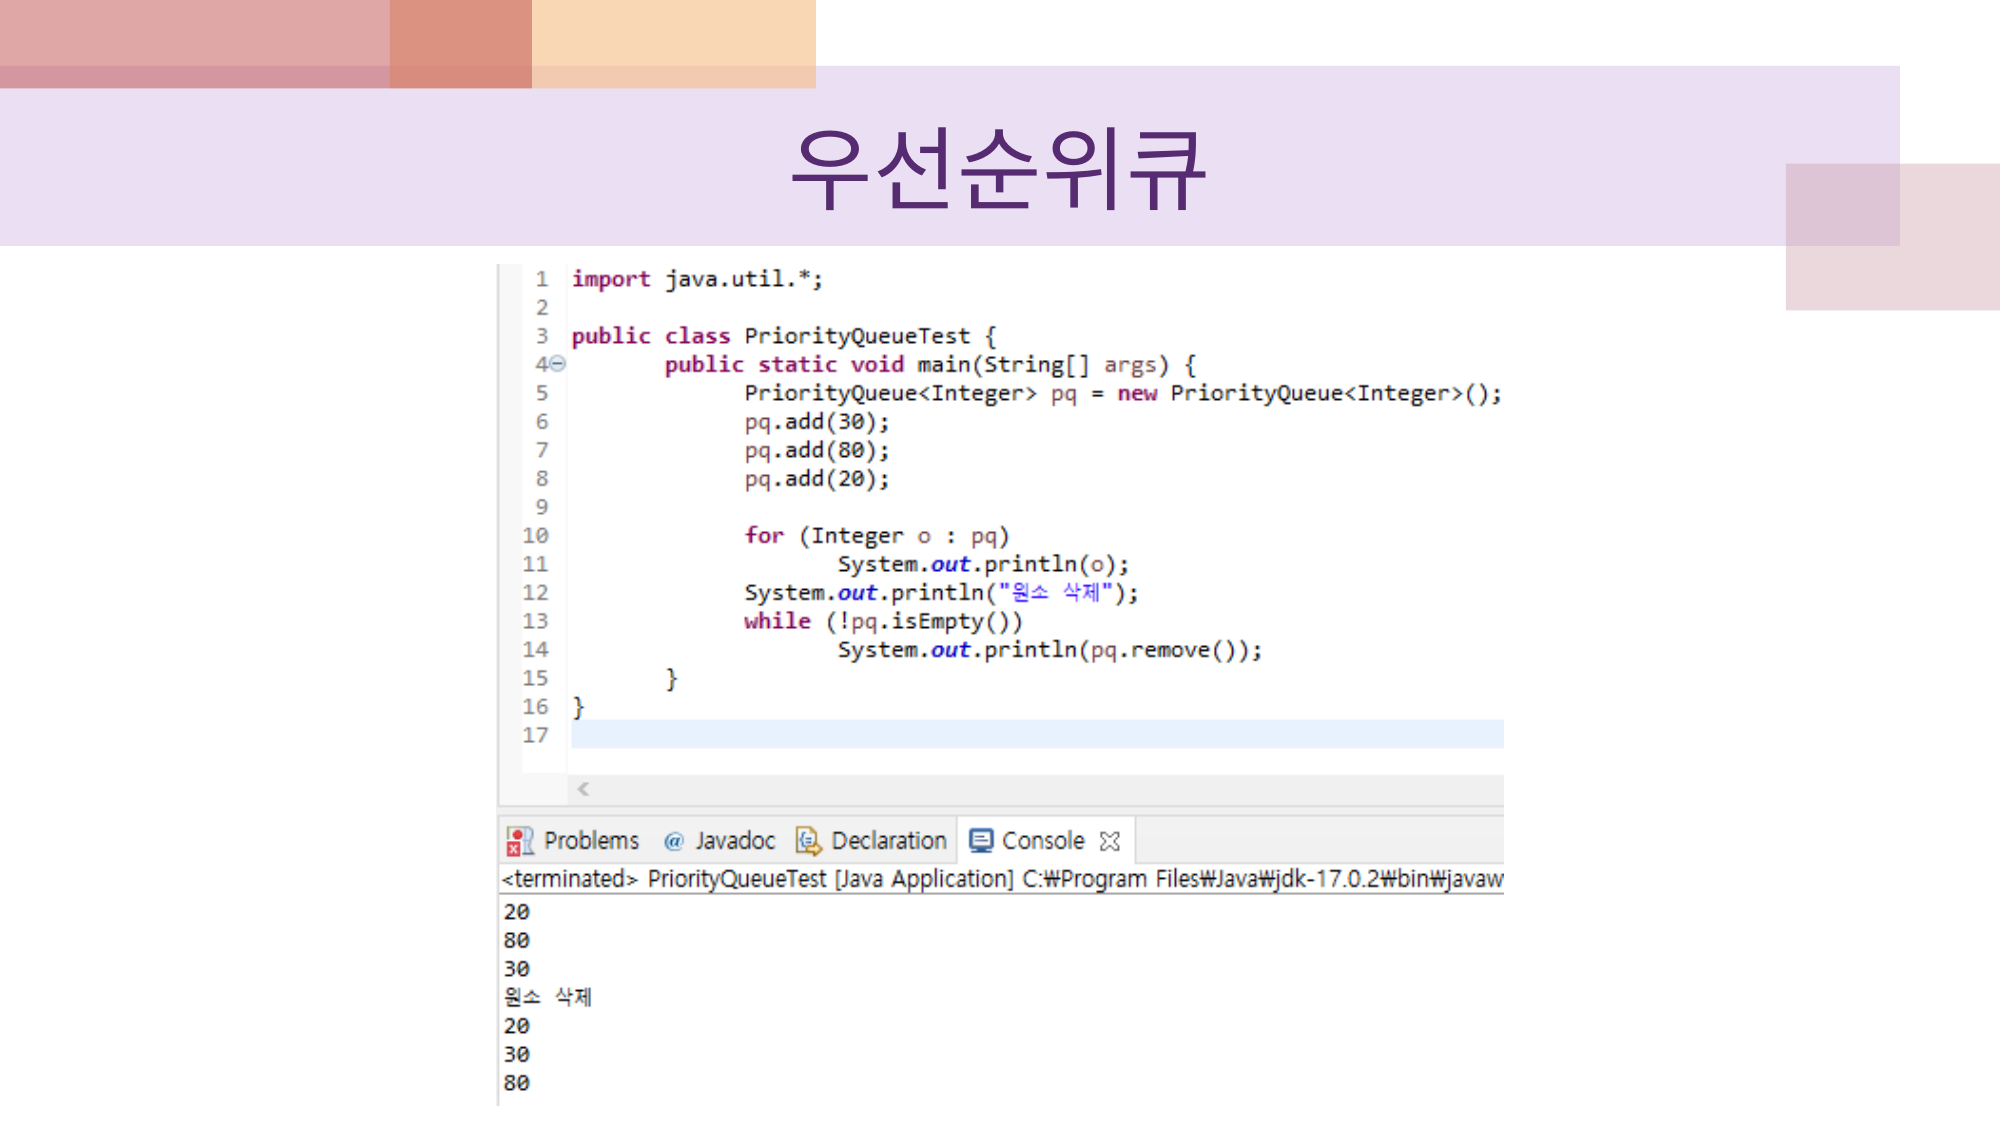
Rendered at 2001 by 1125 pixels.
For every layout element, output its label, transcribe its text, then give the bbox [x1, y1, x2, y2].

title 우선순위큐 [99, 88, 1900, 246]
picture [496, 264, 1504, 1107]
